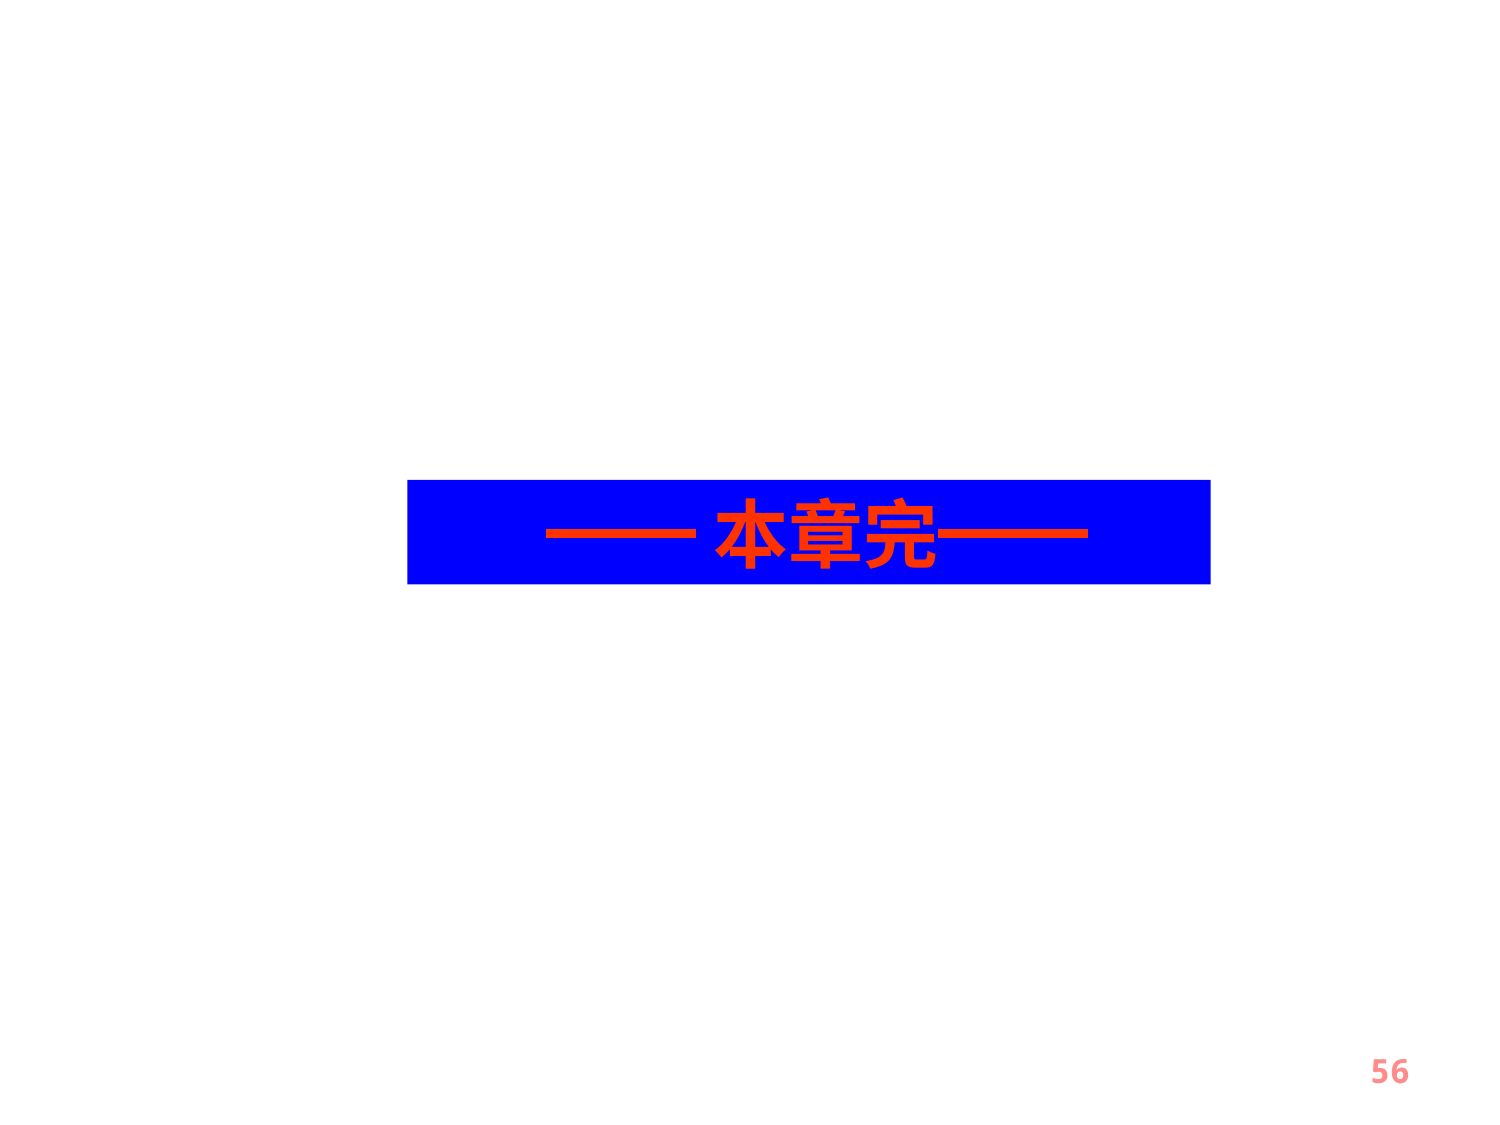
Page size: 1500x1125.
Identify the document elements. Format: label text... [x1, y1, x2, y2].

slide_number 56 [1074, 1042, 1425, 1103]
text_box ━━本章完━━ [407, 479, 1211, 585]
